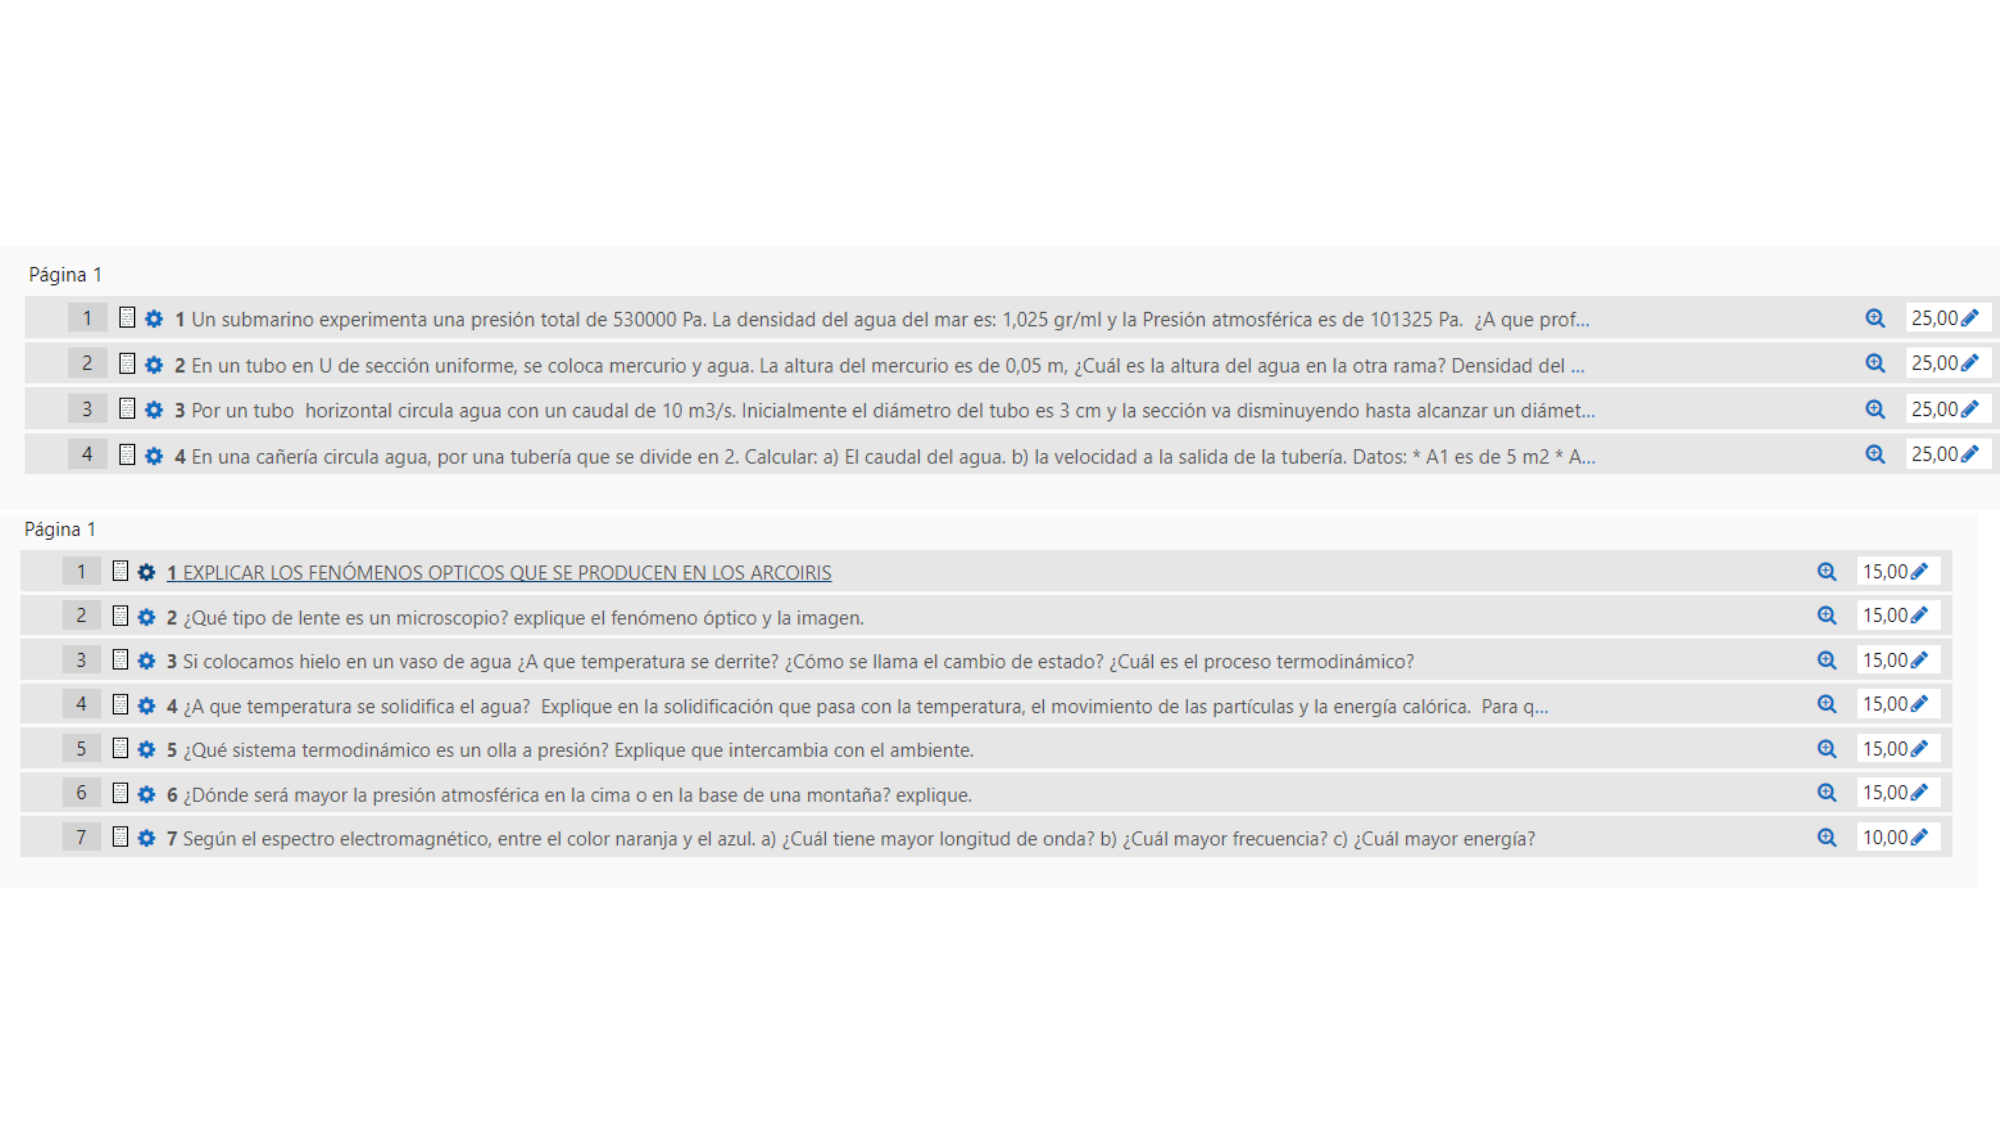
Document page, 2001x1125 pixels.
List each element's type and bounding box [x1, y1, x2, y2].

picture [0, 246, 2000, 888]
